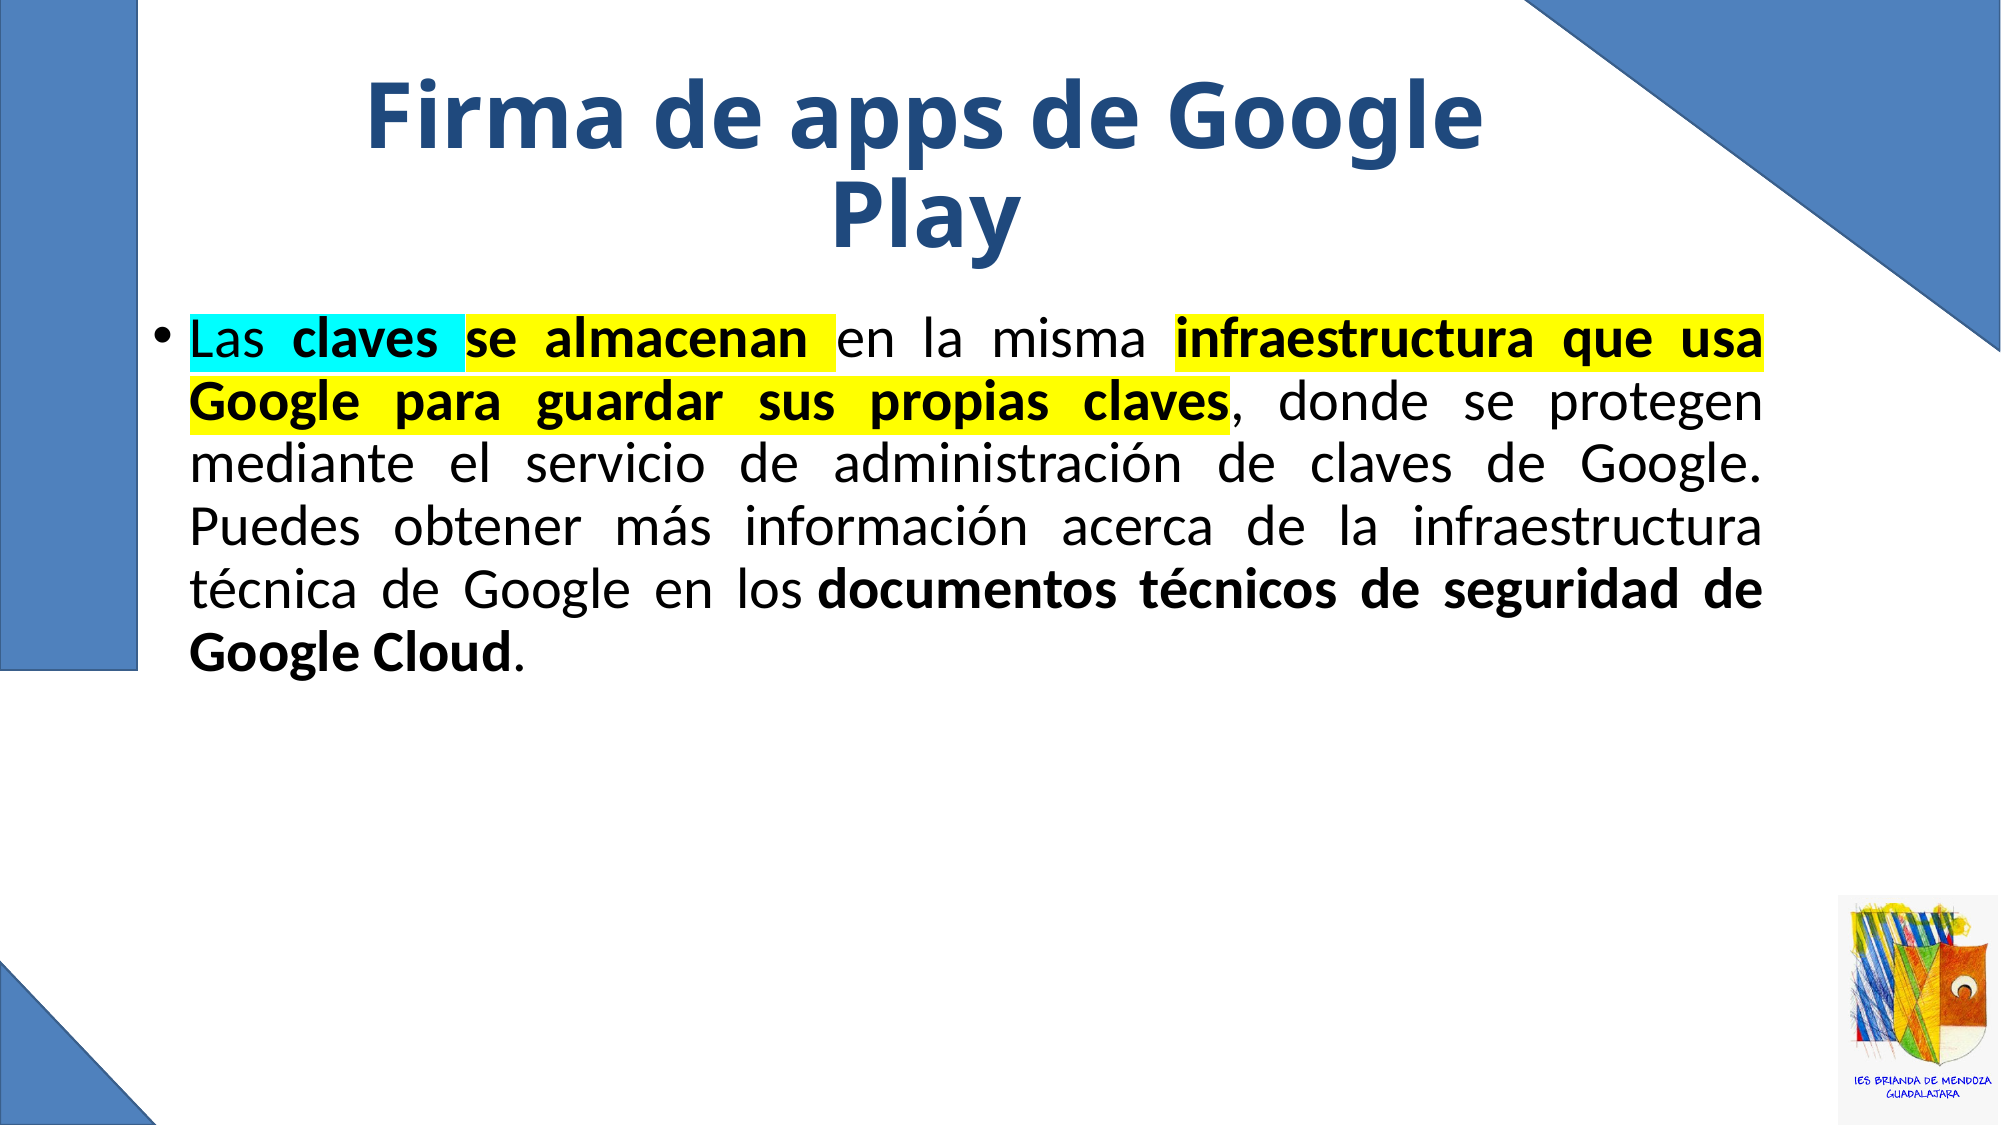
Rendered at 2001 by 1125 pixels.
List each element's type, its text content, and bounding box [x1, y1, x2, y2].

list Las claves se almacenan en la misma infraestructura que usa Google para guardar sus propias claves, donde se protegen mediante el servicio de administración de claves de Google. Puedes obtener más información acerca de la infraestructura técnica de Google en los documentos técnicos de seguridad de Google Cloud. [137, 299, 1780, 1014]
picture [1838, 895, 1998, 1125]
title Firma de apps de Google Play [250, 59, 1599, 278]
